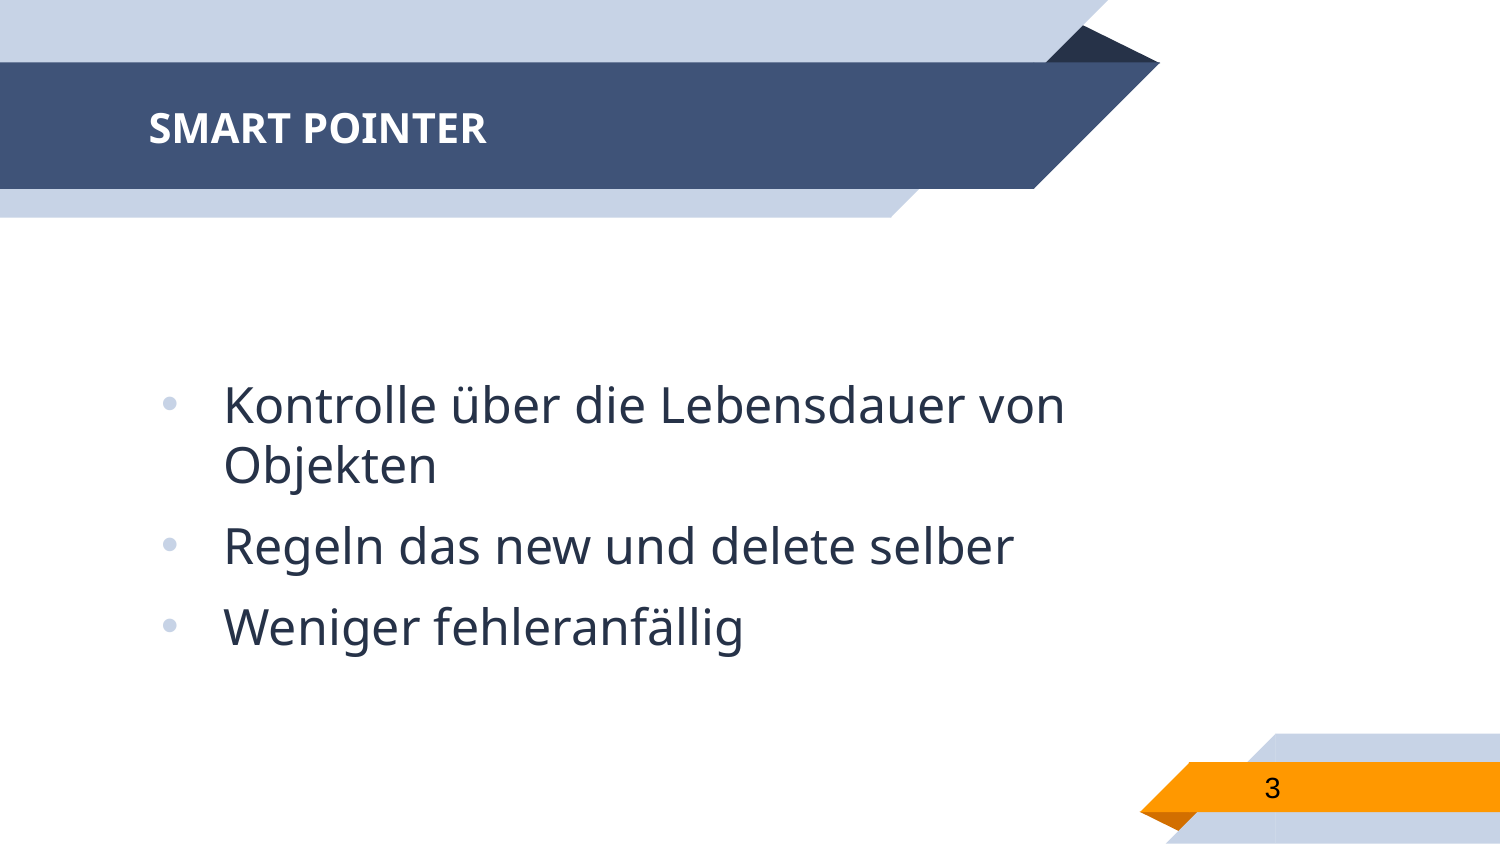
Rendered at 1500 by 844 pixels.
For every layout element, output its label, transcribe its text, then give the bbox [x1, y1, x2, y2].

list Kontrolle über die Lebensdauer von Objekten Regeln das new und delete selber Weniger fehleranfällig [133, 256, 1140, 773]
slide_number 3 [1249, 760, 1494, 813]
title SMART POINTER [133, 64, 1035, 190]
